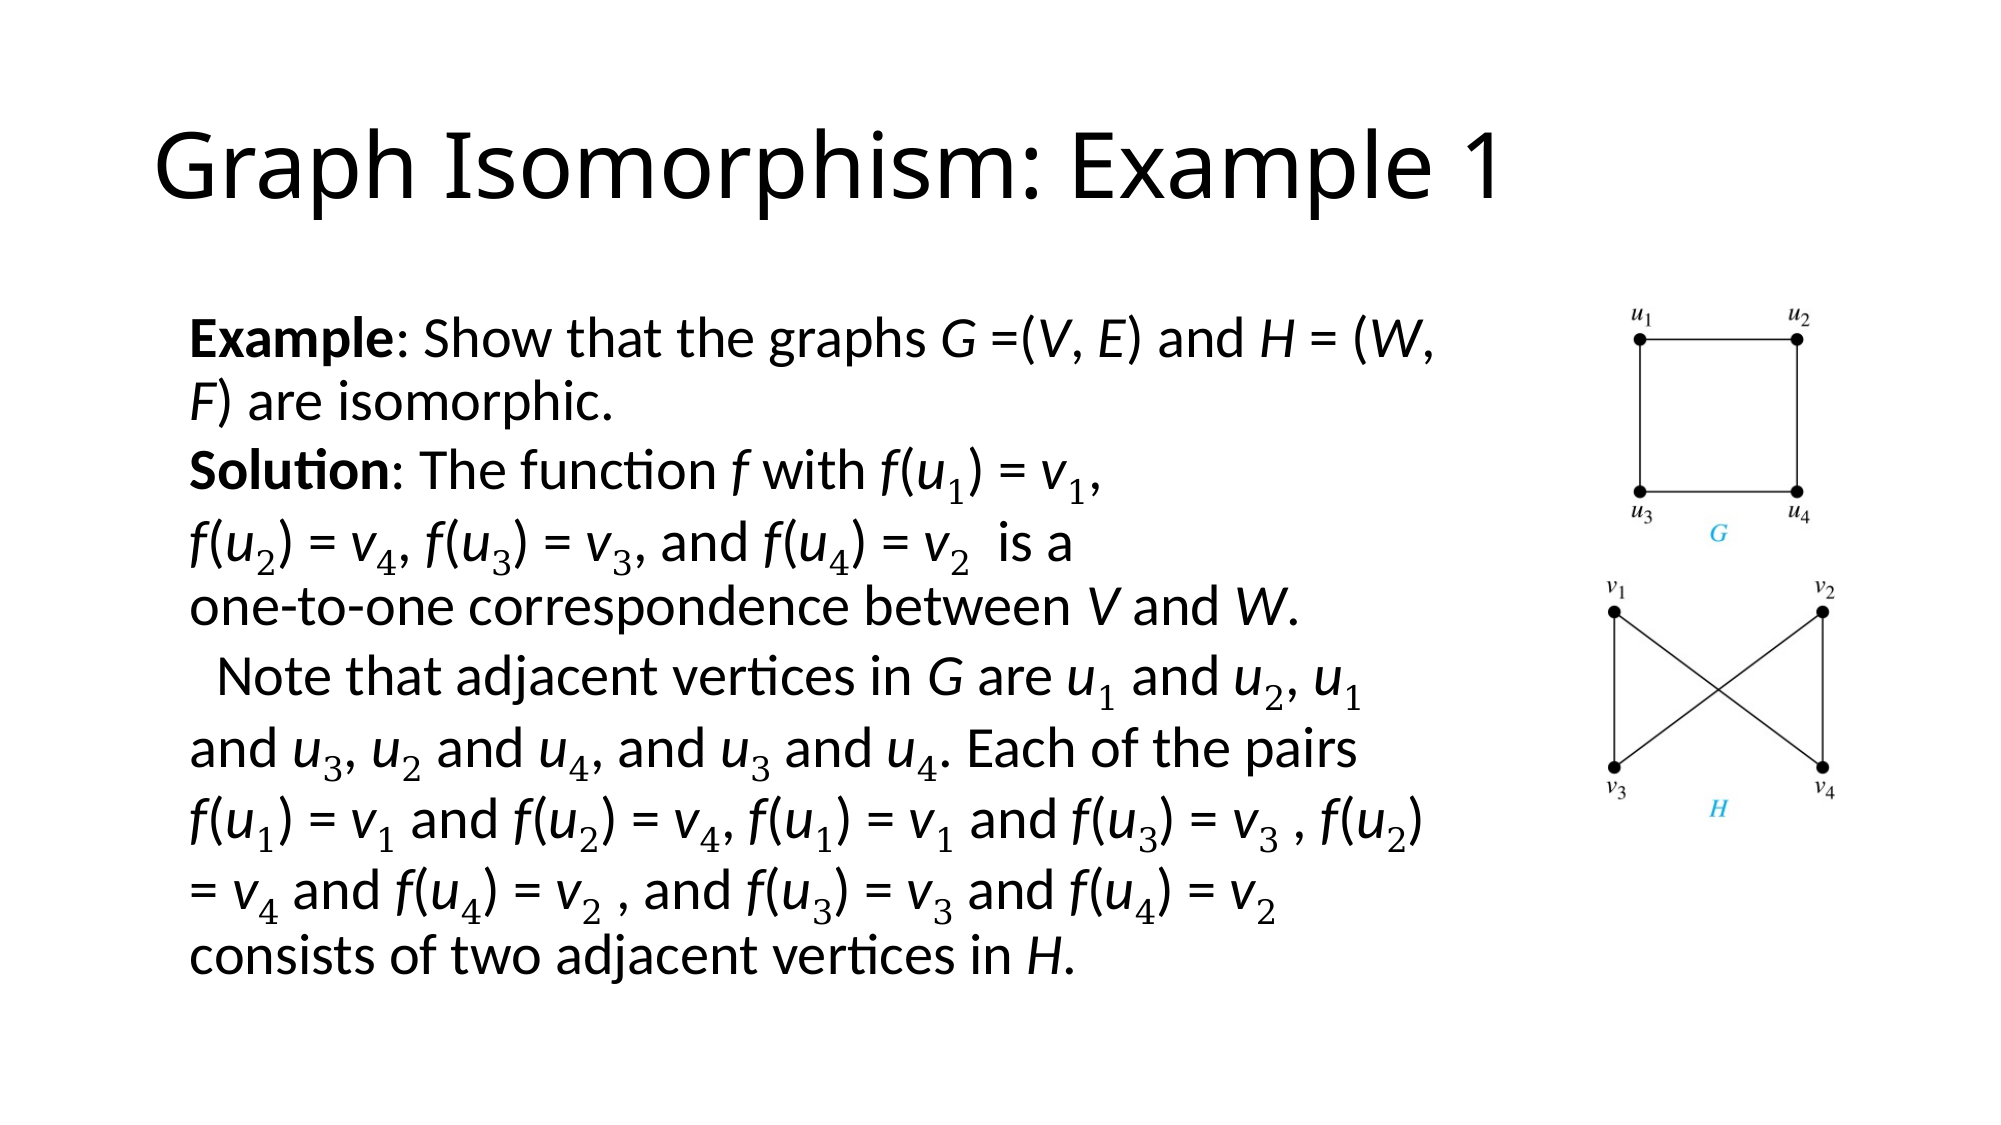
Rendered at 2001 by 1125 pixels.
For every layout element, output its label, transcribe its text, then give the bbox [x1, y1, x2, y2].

title Graph Isomorphism: Example 1 [137, 59, 1863, 278]
list Example: Show that the graphs G =(V, E) and H = (W, F) are isomorphic. Solution: The function f with f(u1) = v1, f(u2) = v4, f(u3) = v3, and f(u4) = v2 is a one-to-one correspondence between V and W. Note that adjacent vertices in G are u1 and u2, u1 and u3, u2 and u4, and u3 and u4. Each of the pairs f(u1) = v1 and f(u2) = v4, f(u1) = v1 and f(u3) = v3 , f(u2) = v4 and f(u4) = v2 , and f(u3) = v3 and f(u4) = v2 consists of two adjacent vertices in H. [137, 299, 1482, 1014]
picture [1606, 299, 1835, 822]
